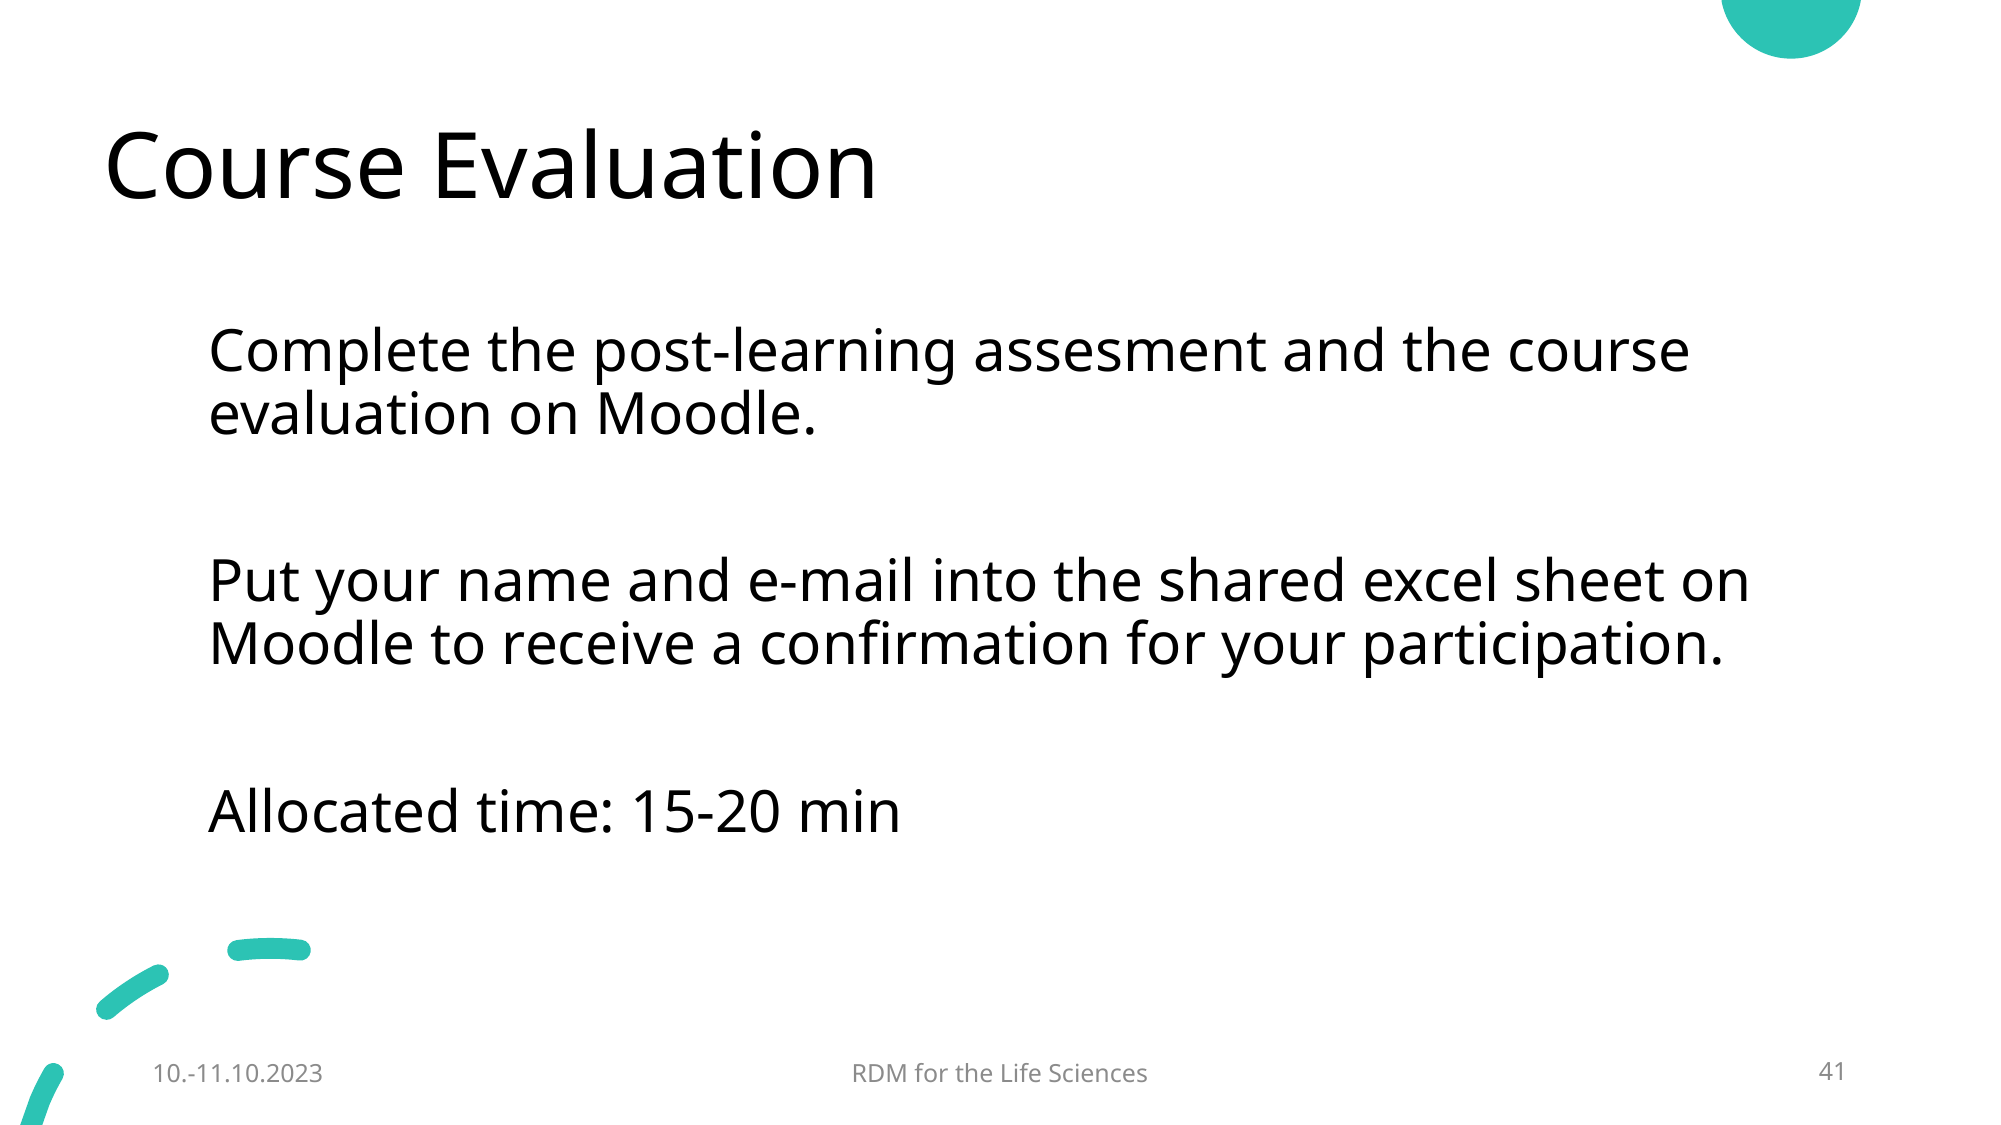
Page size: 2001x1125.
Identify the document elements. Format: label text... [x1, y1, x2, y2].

list Complete the post-learning assesment and the course evaluation on Moodle. Put your name and e-mail into the shared excel sheet on Moodle to receive a confirmation for your participation. Allocated time: 15-20 min [193, 313, 1806, 947]
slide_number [137, 1042, 588, 1103]
slide_number 41 [1412, 1042, 1863, 1103]
title Course Evaluation [88, 59, 1814, 278]
footer RDM for the Life Sciences [662, 1042, 1338, 1103]
